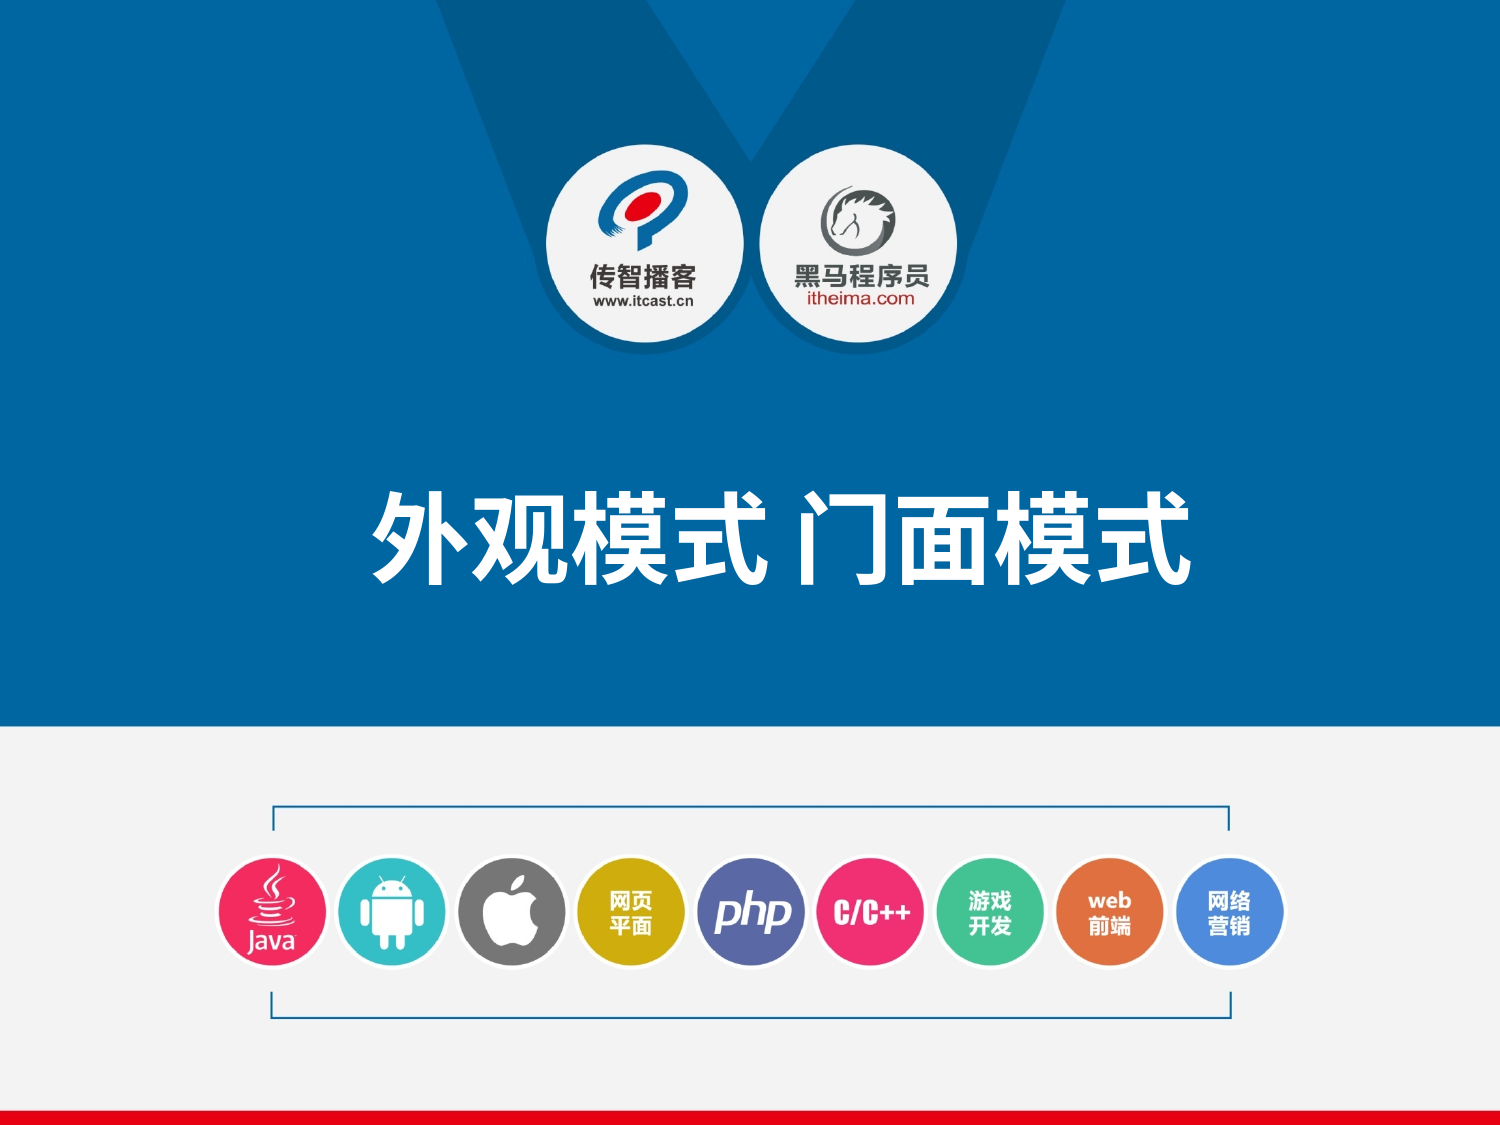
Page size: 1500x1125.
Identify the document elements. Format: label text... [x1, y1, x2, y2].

text_box 外观模式 门面模式 [356, 468, 1209, 604]
picture [0, 0, 1500, 1125]
